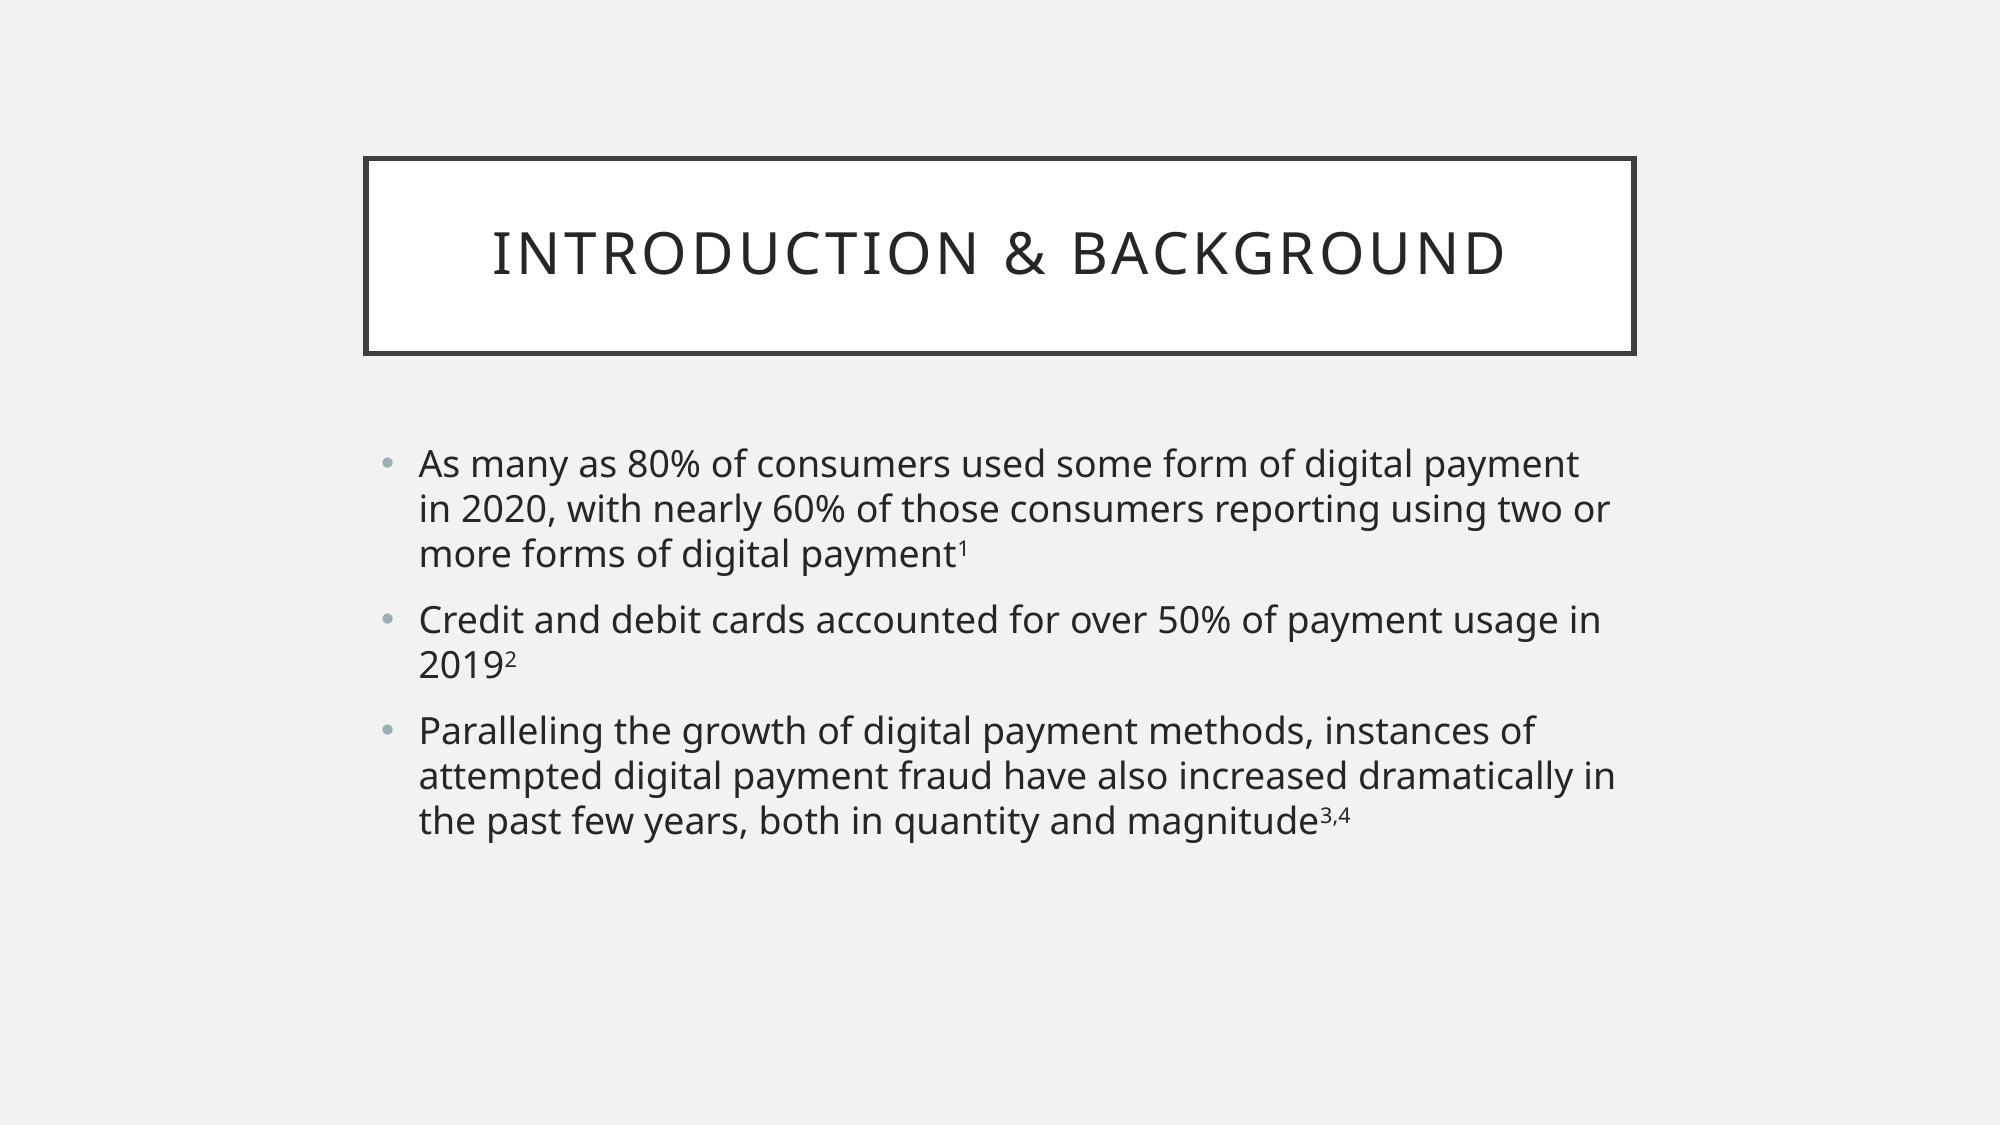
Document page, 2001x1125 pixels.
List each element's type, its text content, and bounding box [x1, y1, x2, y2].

list As many as 80% of consumers used some form of digital payment in 2020, with nearly 60% of those consumers reporting using two or more forms of digital payment1 Credit and debit cards accounted for over 50% of payment usage in 20192 Paralleling the growth of digital payment methods, instances of attempted digital payment fraud have also increased dramatically in the past few years, both in quantity and magnitude3,4 [366, 432, 1634, 942]
title Introduction & background [363, 156, 1637, 356]
